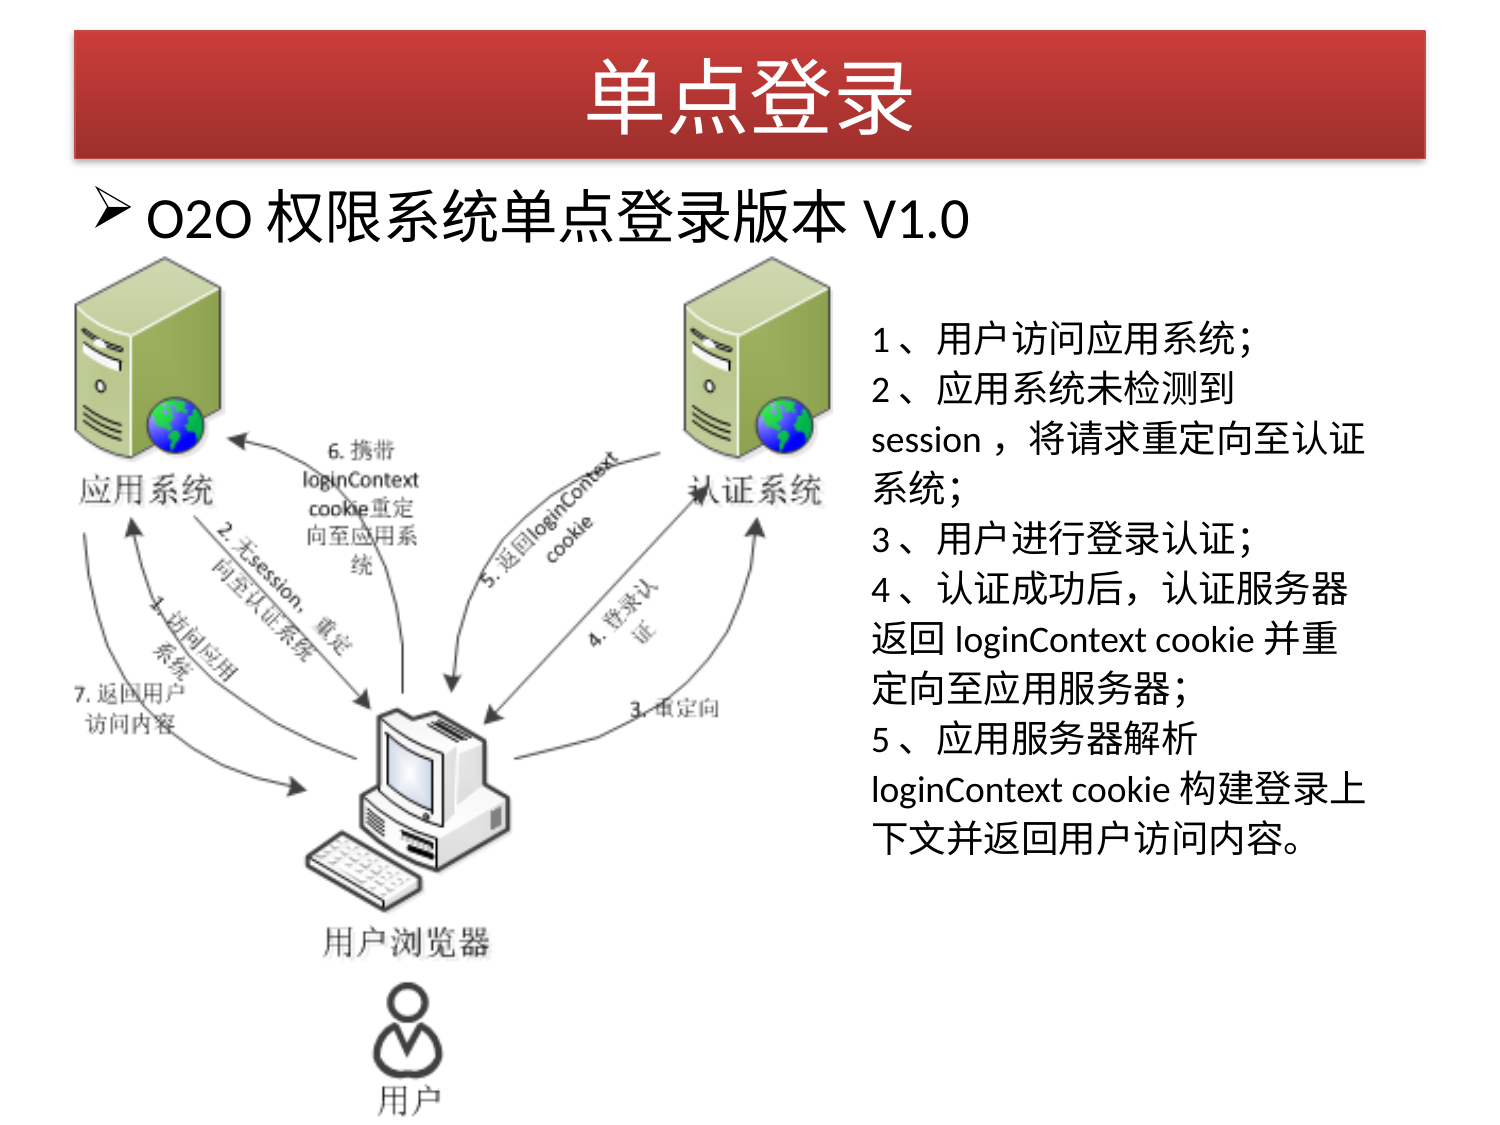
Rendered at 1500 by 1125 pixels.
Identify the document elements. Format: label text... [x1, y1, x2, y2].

list O2O权限系统单点登录版本V1.0 [73, 171, 1427, 1007]
picture [73, 255, 833, 1124]
text_box 单点登录 [74, 30, 1426, 159]
text_box 1、用户访问应用系统； 2、应用系统未检测到session，将请求重定向至认证系统； 3、用户进行登录认证； 4、认证成功后，认证服务器返回loginContext cookie并重定向至应用服务器； 5、应用服务器解析loginContext cookie构建登录上下文并返回用户访问内容。 [856, 302, 1388, 868]
